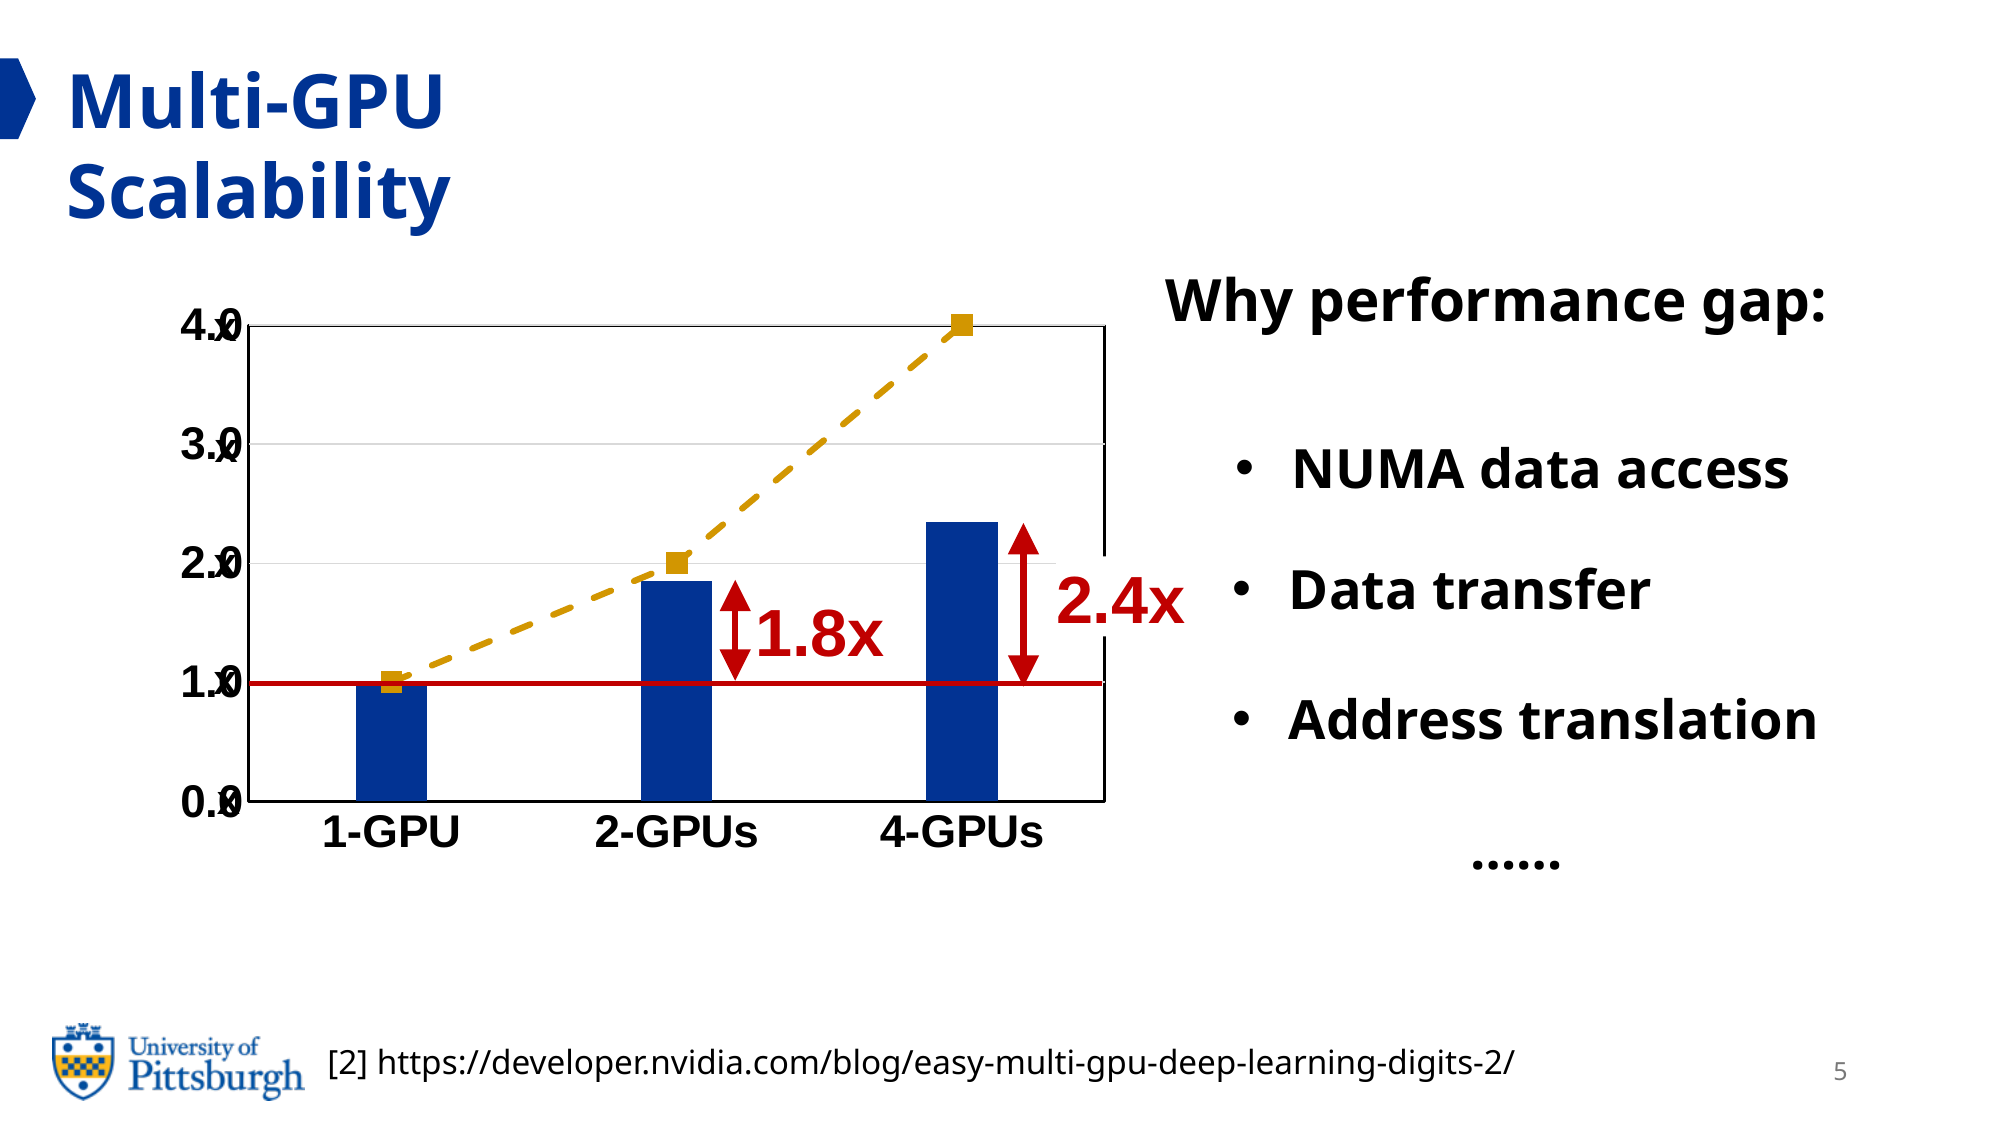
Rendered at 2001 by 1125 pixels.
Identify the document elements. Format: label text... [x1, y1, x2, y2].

text_box [0, 58, 36, 140]
text_box NUMA data access [1220, 426, 1806, 507]
slide_number 5 [1412, 1042, 1863, 1103]
picture [51, 1022, 305, 1102]
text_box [198, 313, 253, 867]
text_box [2] https://developer.nvidia.com/blog/easy-multi-gpu-deep-learning-digits-2/ [312, 1034, 1763, 1089]
text_box Why performance gap: [1150, 255, 1842, 341]
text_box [0, 258, 1187, 909]
text_box Data transfer Address translation …… [1217, 483, 1835, 888]
text_box Multi-GPU Scalability [52, 45, 849, 241]
